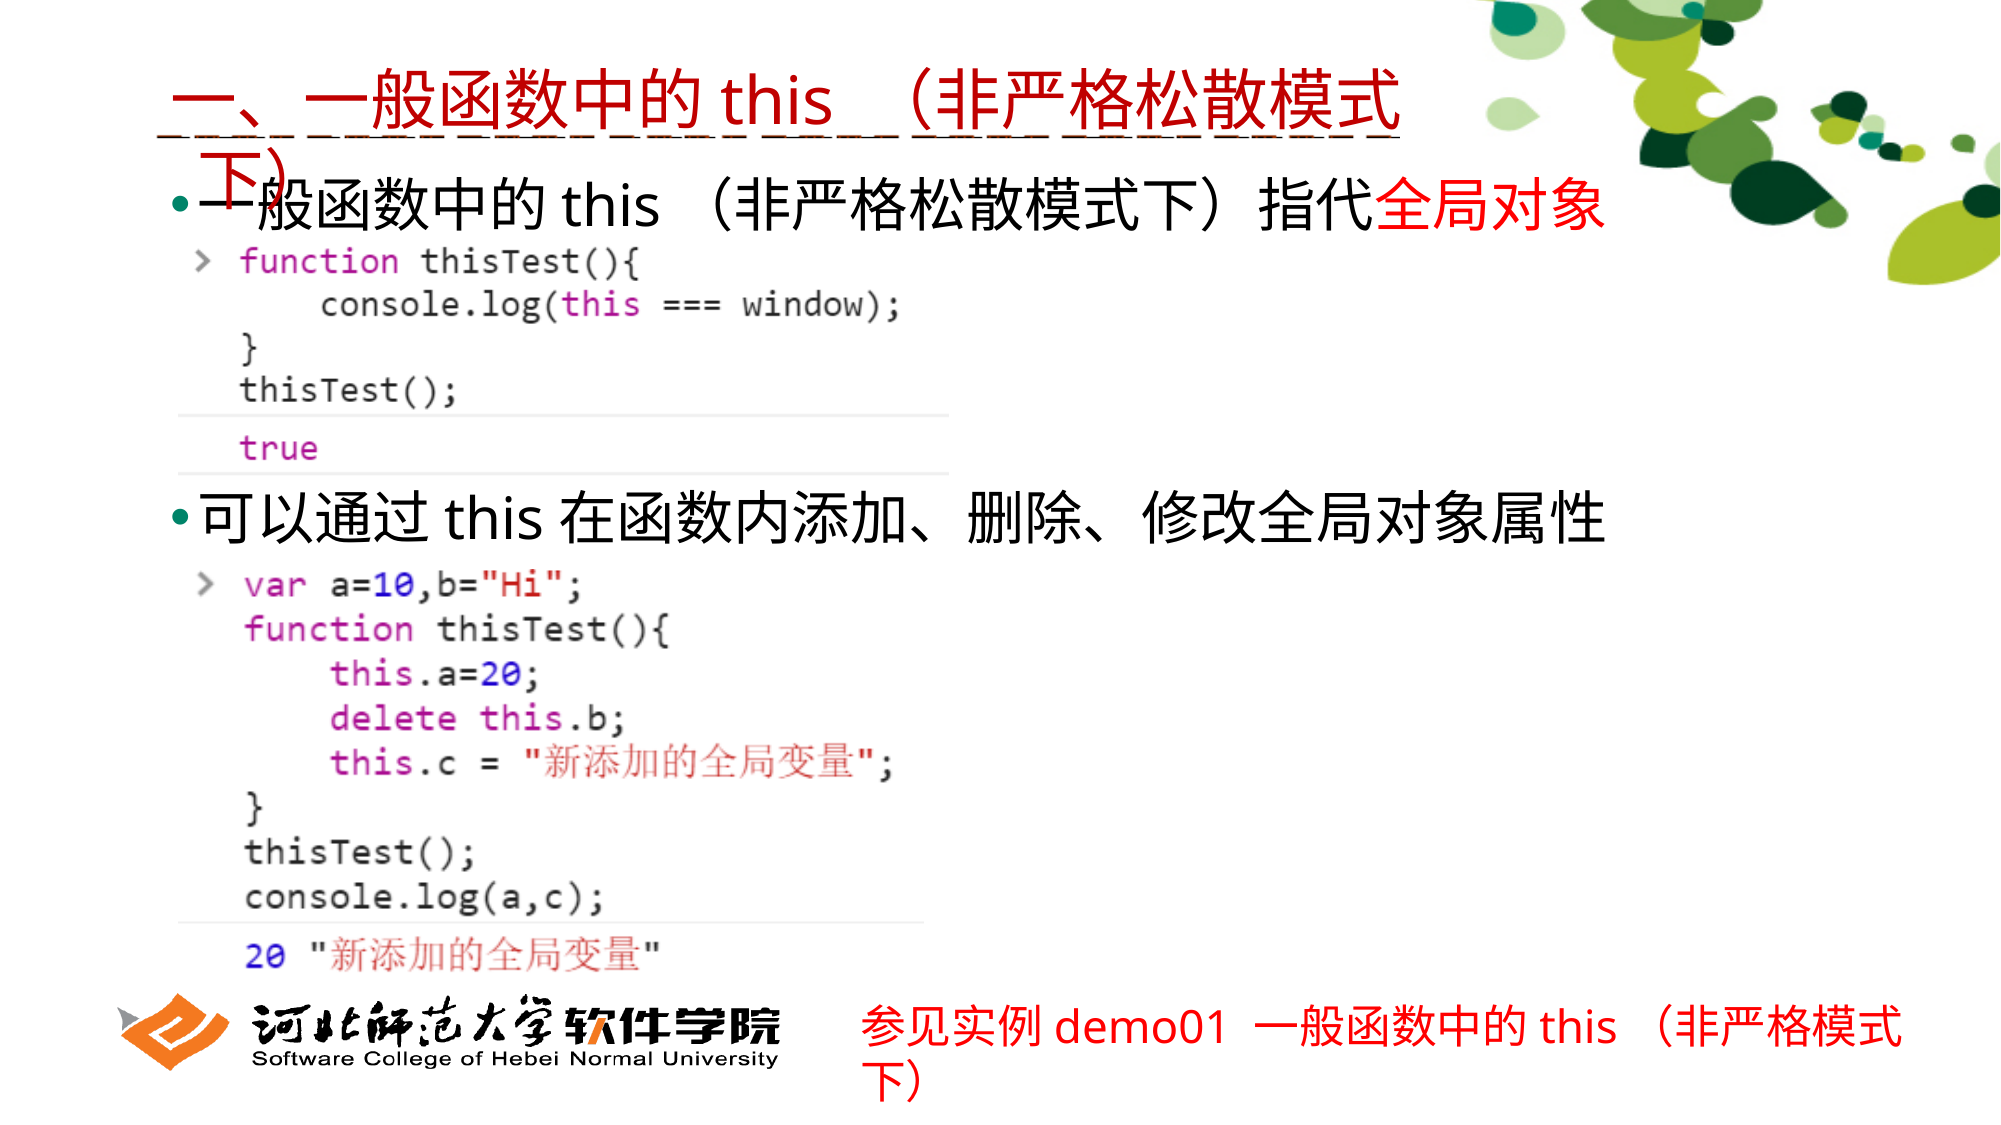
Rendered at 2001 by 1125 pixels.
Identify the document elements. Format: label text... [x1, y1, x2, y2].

picture [0, 0, 2001, 1125]
list 一般函数中的this（非严格松散模式下）指代全局对象 可以通过this在函数内添加、删除、修改全局对象属性 [155, 151, 1787, 974]
list 一、一般函数中的this （非严格松散模式下） [155, 50, 1545, 131]
text_box 参见实例demo01 一般函数中的this（非严格模式下） [845, 990, 1992, 1115]
